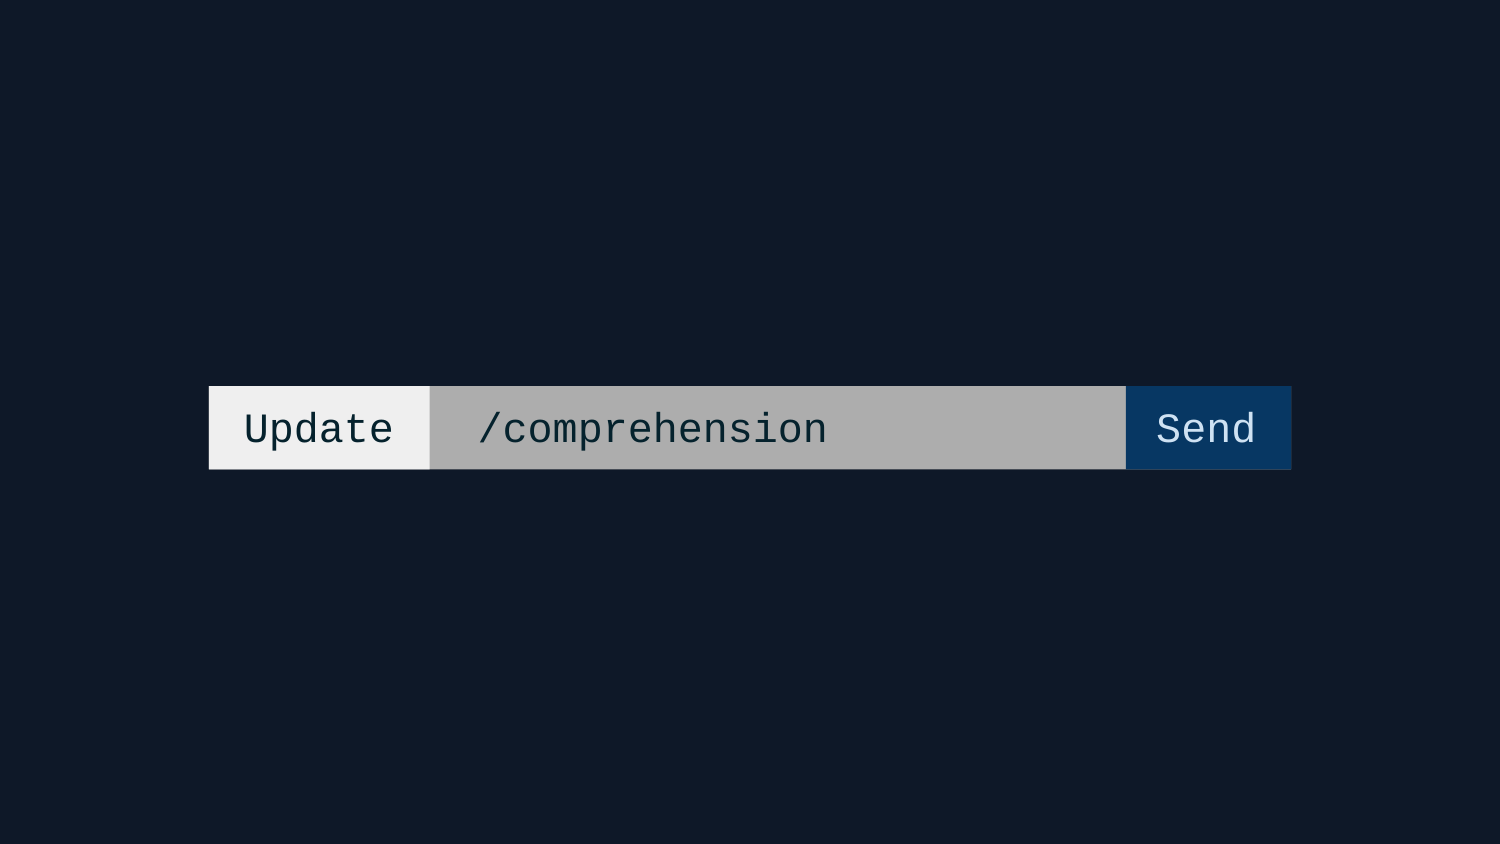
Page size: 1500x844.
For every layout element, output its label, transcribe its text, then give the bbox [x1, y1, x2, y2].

text_box [208, 386, 430, 470]
subtitle Send [1141, 386, 1285, 460]
text_box [430, 386, 1125, 470]
subtitle /comprehension [462, 386, 946, 460]
subtitle Update [228, 386, 410, 460]
text_box [1125, 386, 1292, 470]
